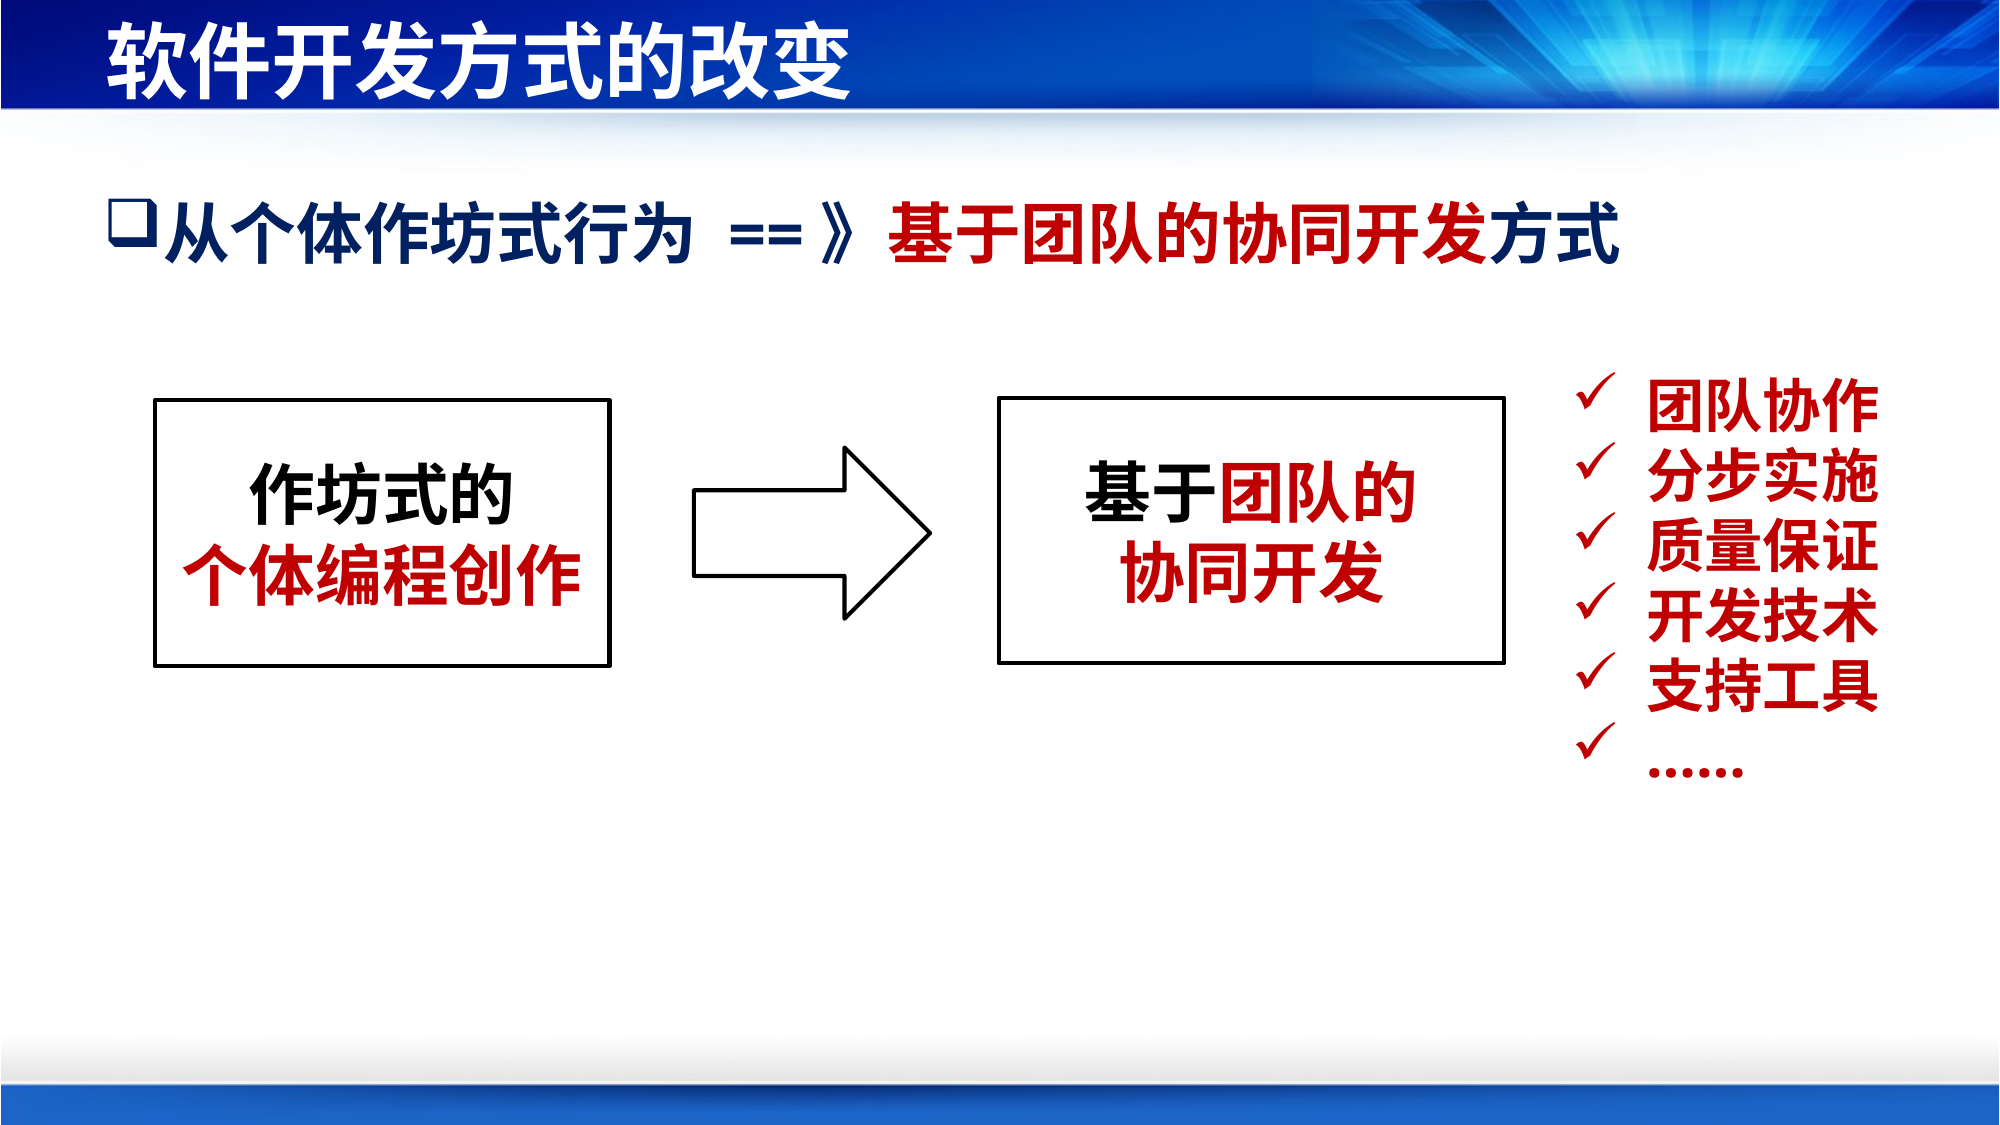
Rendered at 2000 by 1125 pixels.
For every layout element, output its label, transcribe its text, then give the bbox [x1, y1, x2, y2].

text_box 作坊式的 个体编程创作 [153, 398, 612, 668]
text_box 基于团队的 协同开发 [997, 396, 1506, 665]
text_box [691, 445, 933, 621]
list 从个体作坊式行为 ==》基于团队的协同开发方式 [88, 184, 1993, 1012]
text_box 团队协作 分步实施 质量保证 开发技术 支持工具 …… [1556, 361, 1917, 797]
title 软件开发方式的改变 [90, 1, 1880, 118]
picture [1, 0, 1999, 1125]
